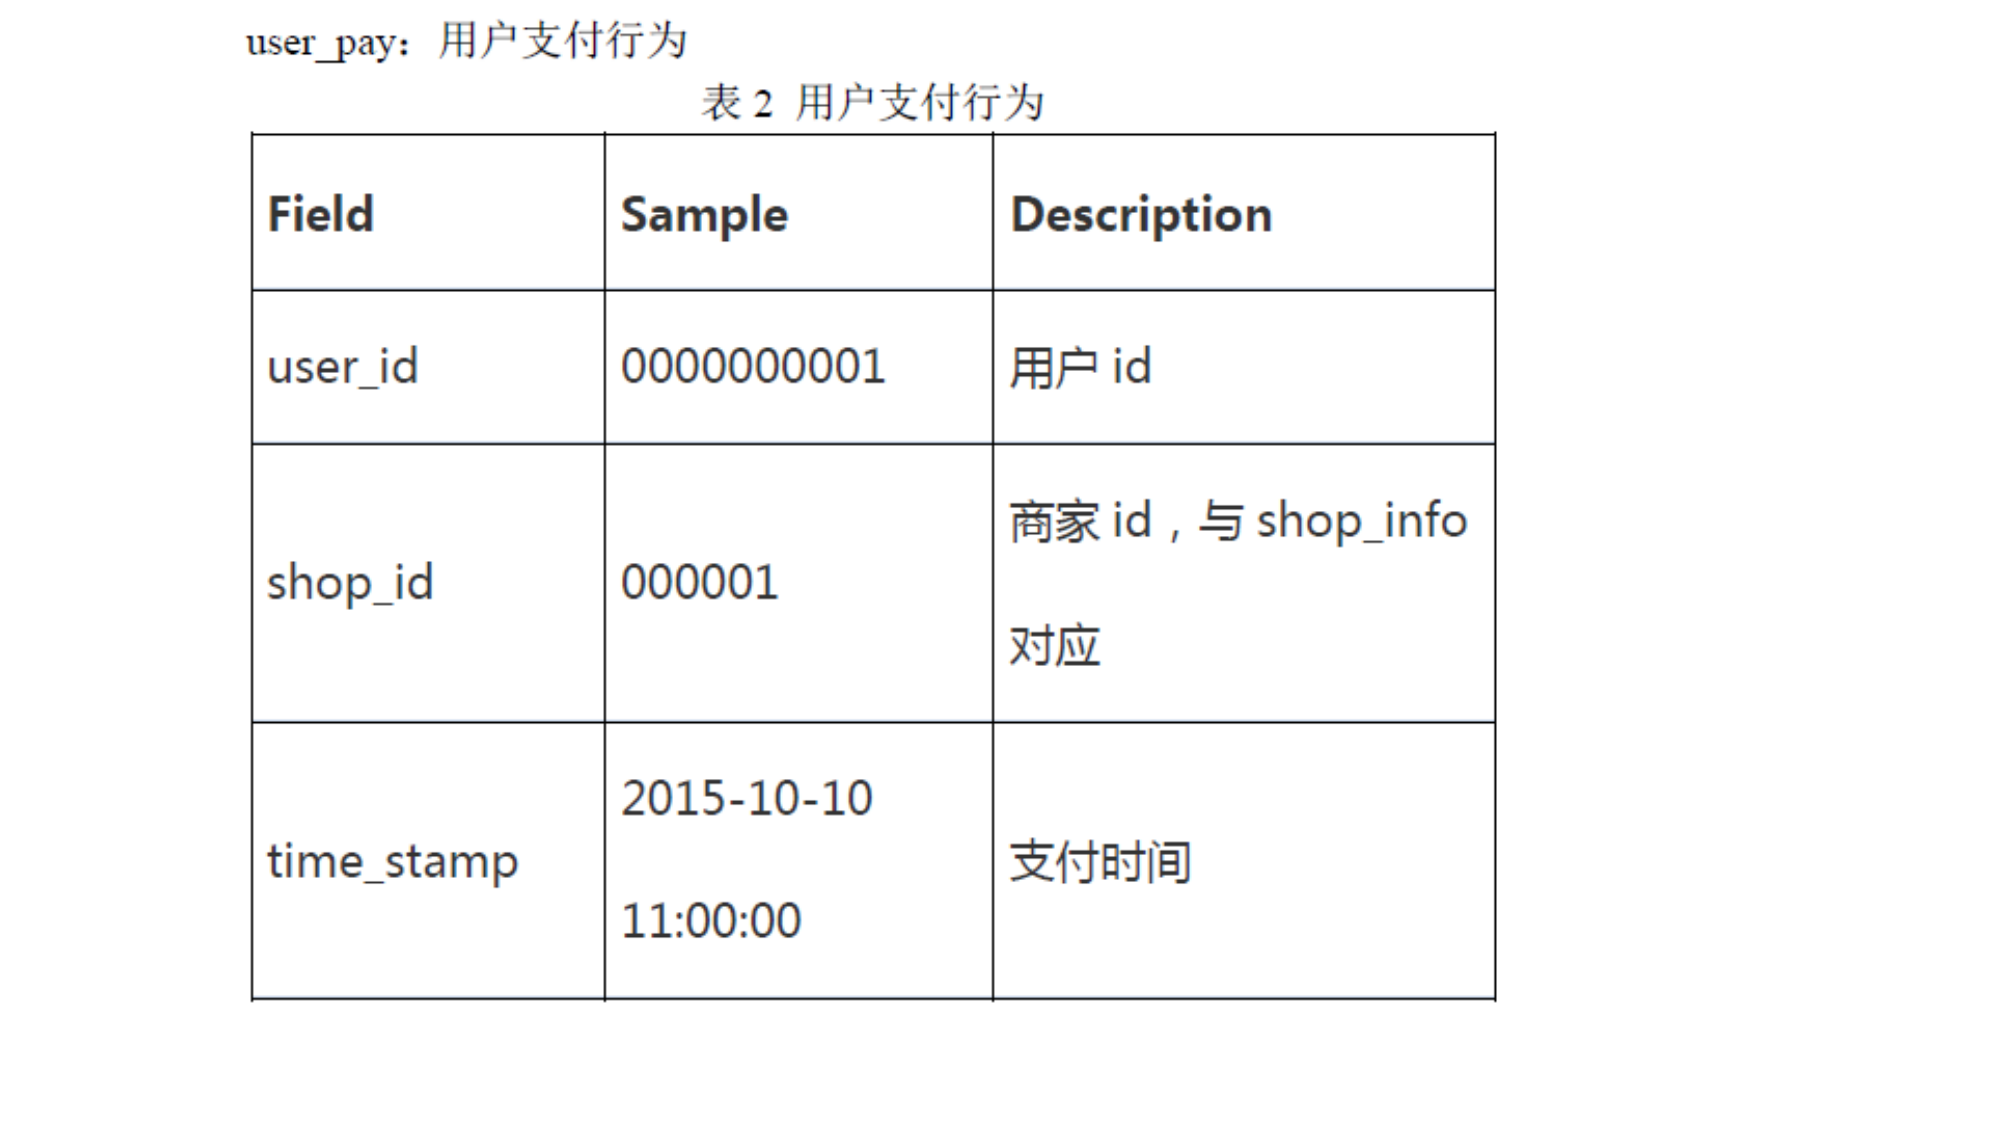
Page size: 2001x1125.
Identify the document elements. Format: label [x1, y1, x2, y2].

picture [237, 0, 1580, 1096]
